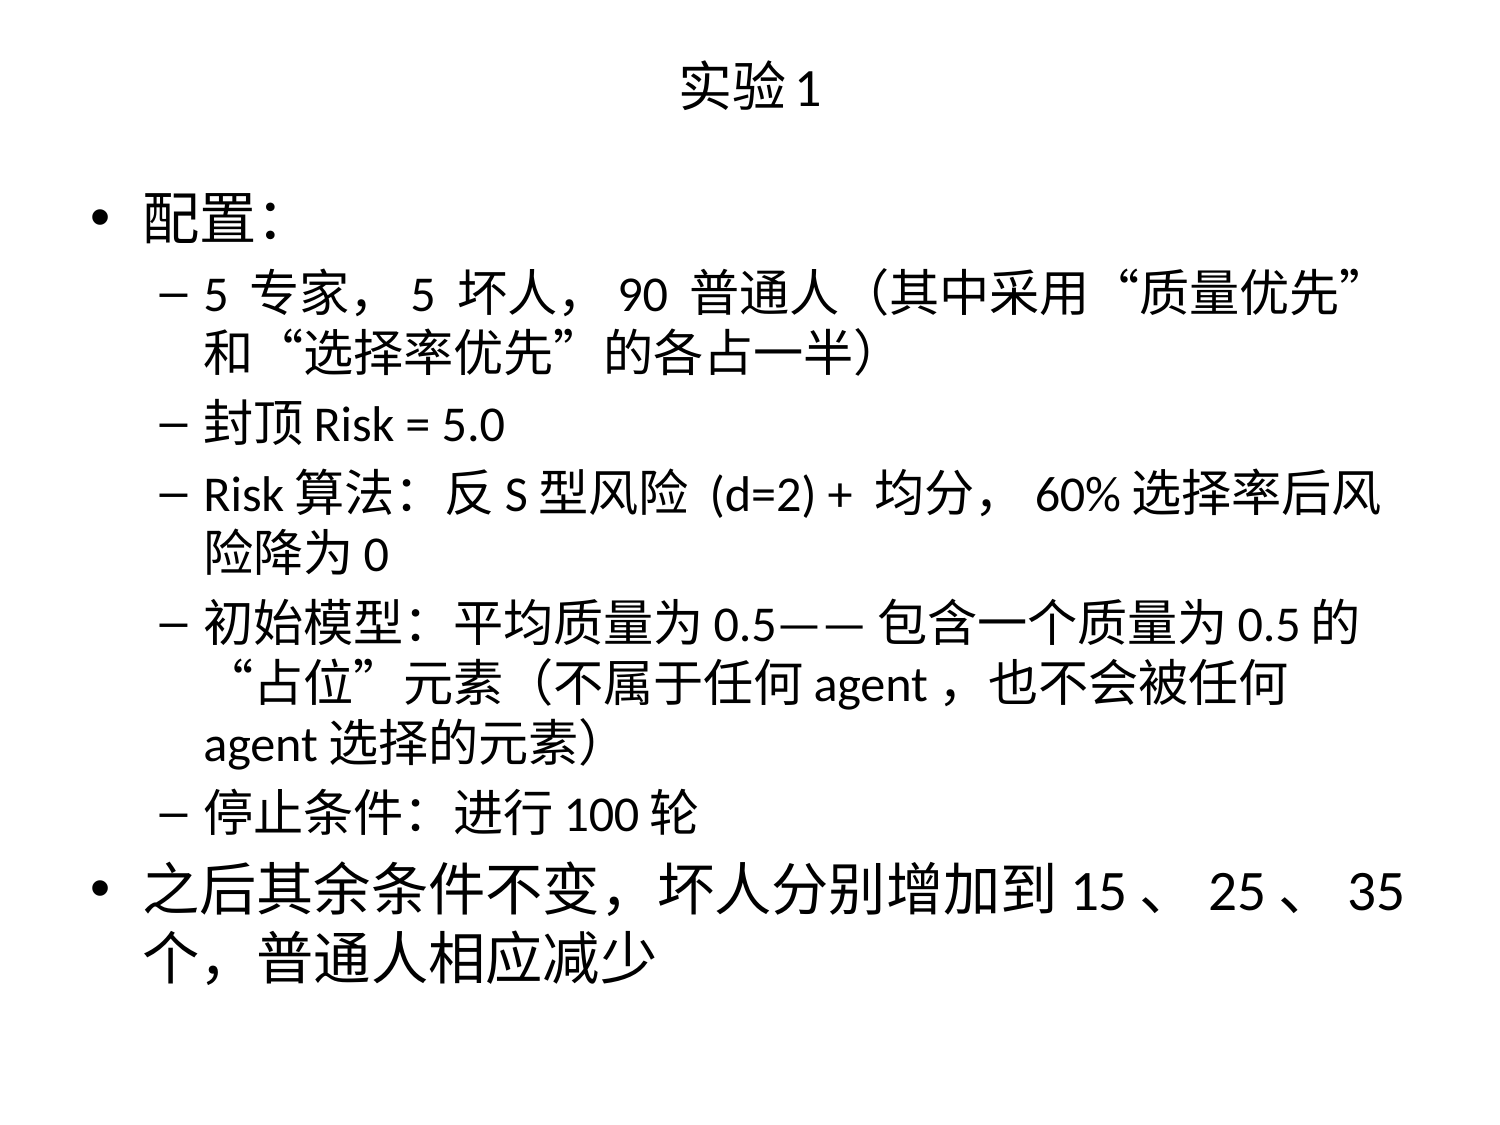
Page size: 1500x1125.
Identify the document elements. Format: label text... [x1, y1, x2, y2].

title 实验1 [75, 45, 1425, 125]
list 配置： 5 专家，5 坏人，90 普通人（其中采用“质量优先”和“选择率优先”的各占一半） 封顶Risk = 5.0 Risk算法：反S型风险 (d=2) + 均分，60%选择率后风险降为0 初始模型：平均质量为0.5——包含一个质量为0.5的“占位”元素（不属于任何agent，也不会被任何agent选择的元素） 停止条件：进行100轮 之后其余条件不变，坏人分别增加到15、25、35个，普通人相应减少 [75, 174, 1425, 1005]
